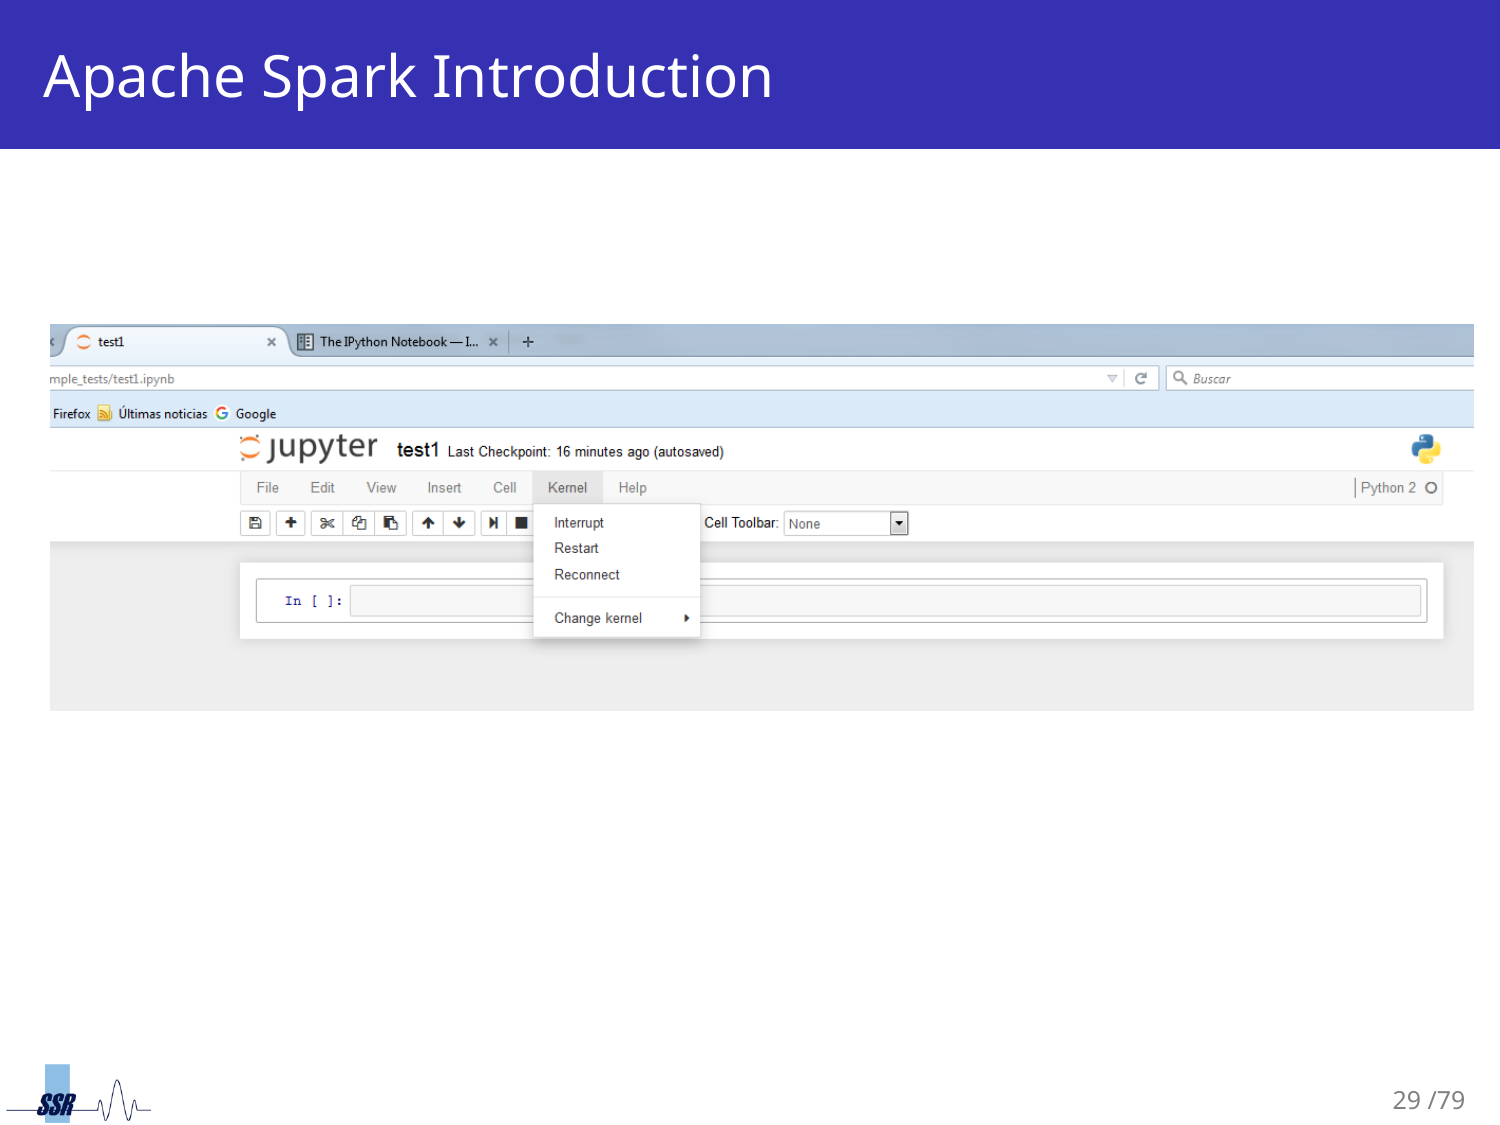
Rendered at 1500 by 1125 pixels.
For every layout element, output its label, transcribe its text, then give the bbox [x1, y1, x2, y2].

picture [1, 1062, 151, 1125]
title Apache Spark Introduction [0, 0, 1500, 151]
picture [49, 324, 1474, 711]
